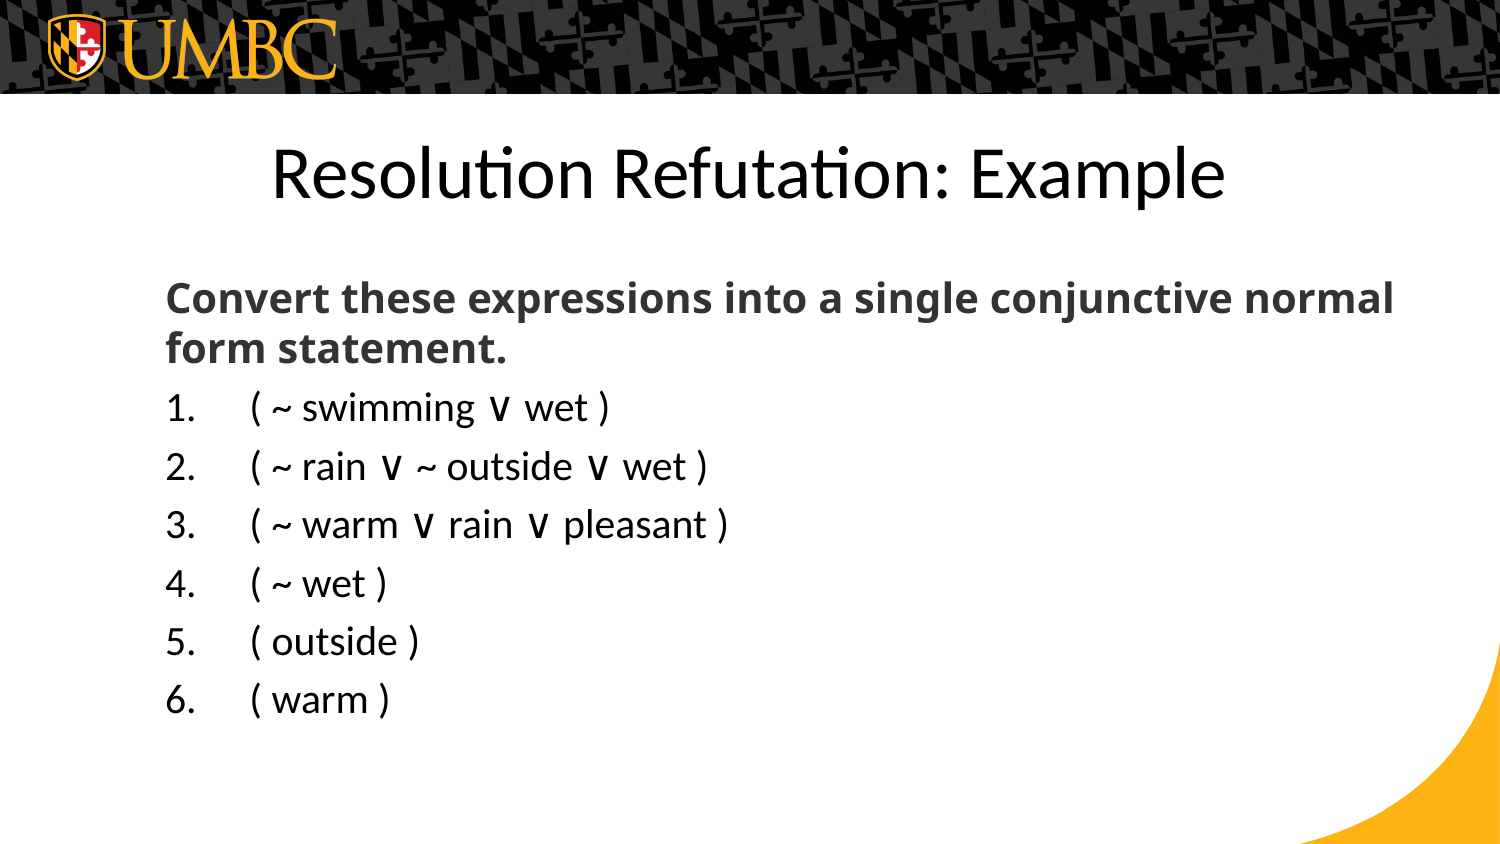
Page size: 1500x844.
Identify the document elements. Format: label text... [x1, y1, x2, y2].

picture [1299, 639, 1500, 844]
picture [0, 0, 1500, 94]
list Convert these expressions into a single conjunctive normal form statement. ( ~ swimming ∨ wet ) ( ~ rain ∨ ~ outside ∨ wet ) ( ~ warm ∨ rain ∨ pleasant ) ( ~ wet ) ( outside ) ( warm ) [75, 264, 1425, 754]
title Resolution Refutation: Example [75, 115, 1425, 221]
